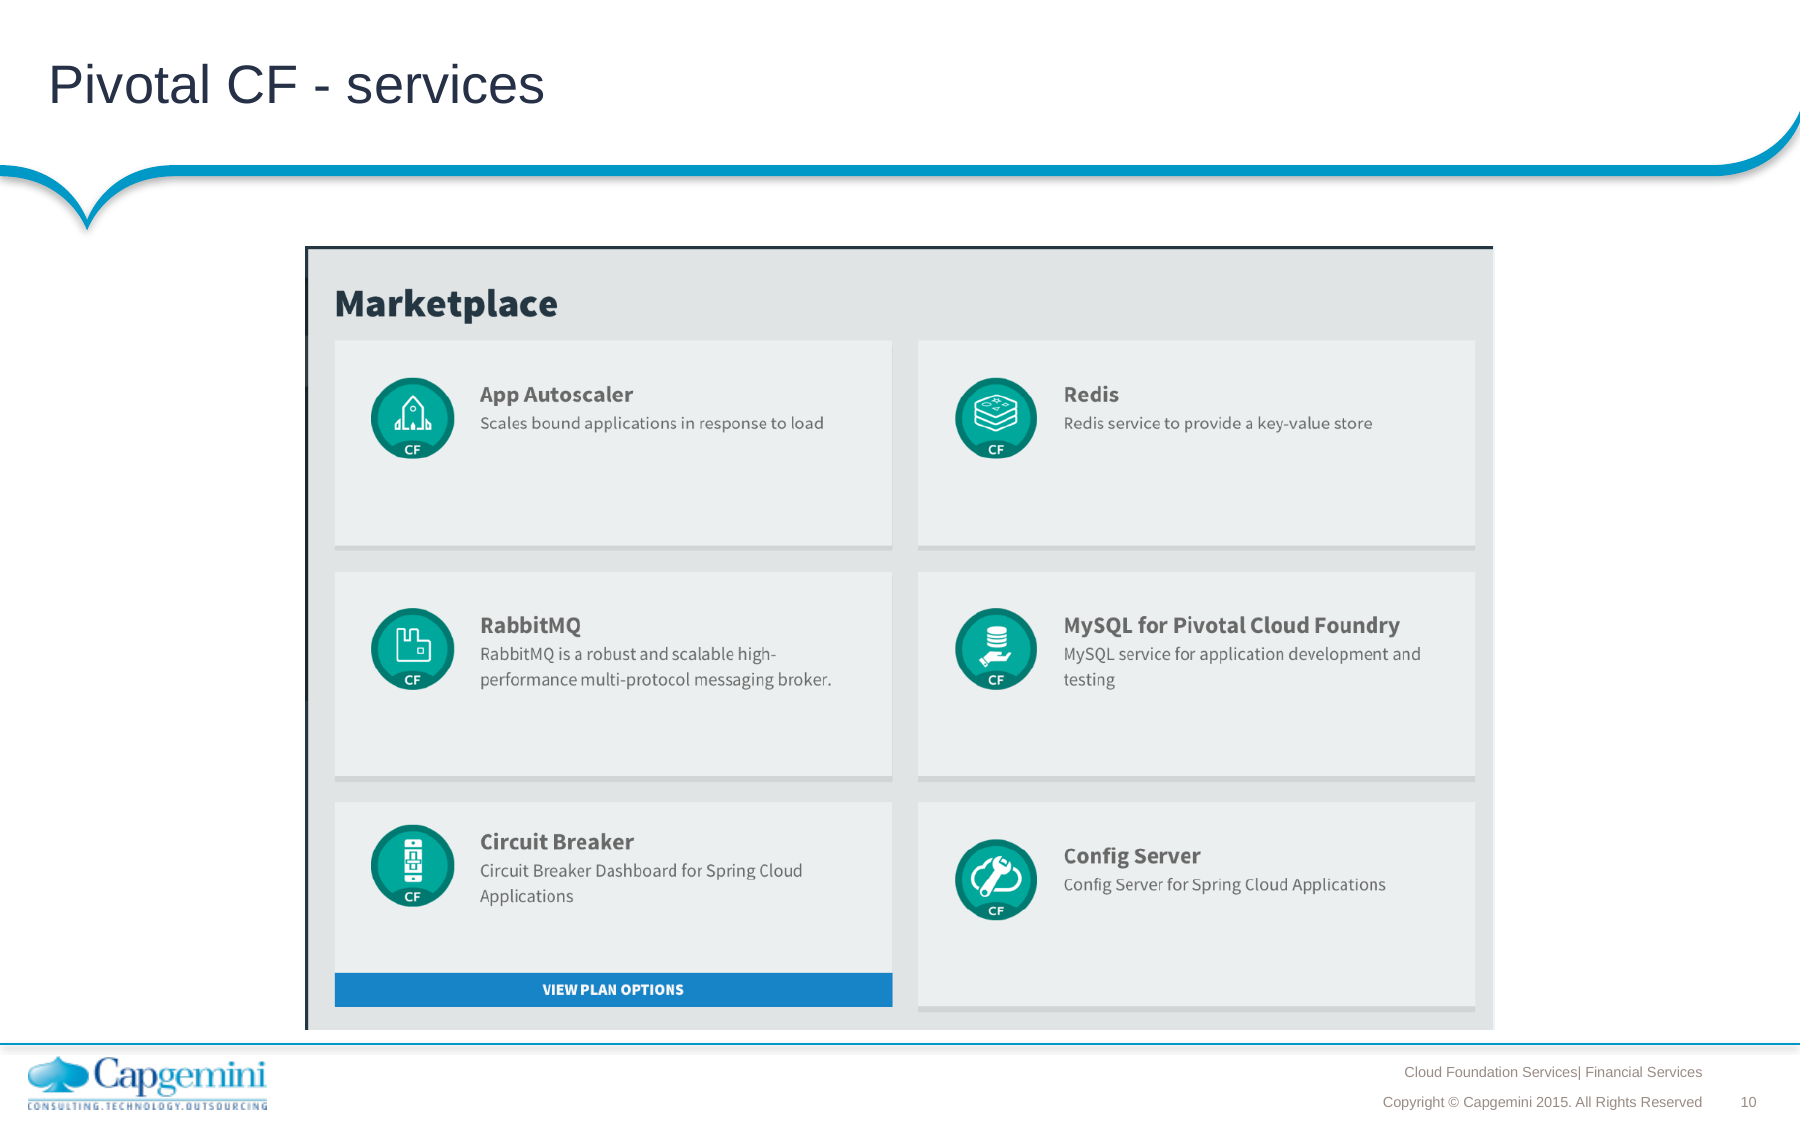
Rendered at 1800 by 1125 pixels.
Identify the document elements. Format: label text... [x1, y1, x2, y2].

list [305, 246, 1495, 1030]
picture [28, 1056, 267, 1110]
title Pivotal CF - services [0, 0, 1800, 165]
